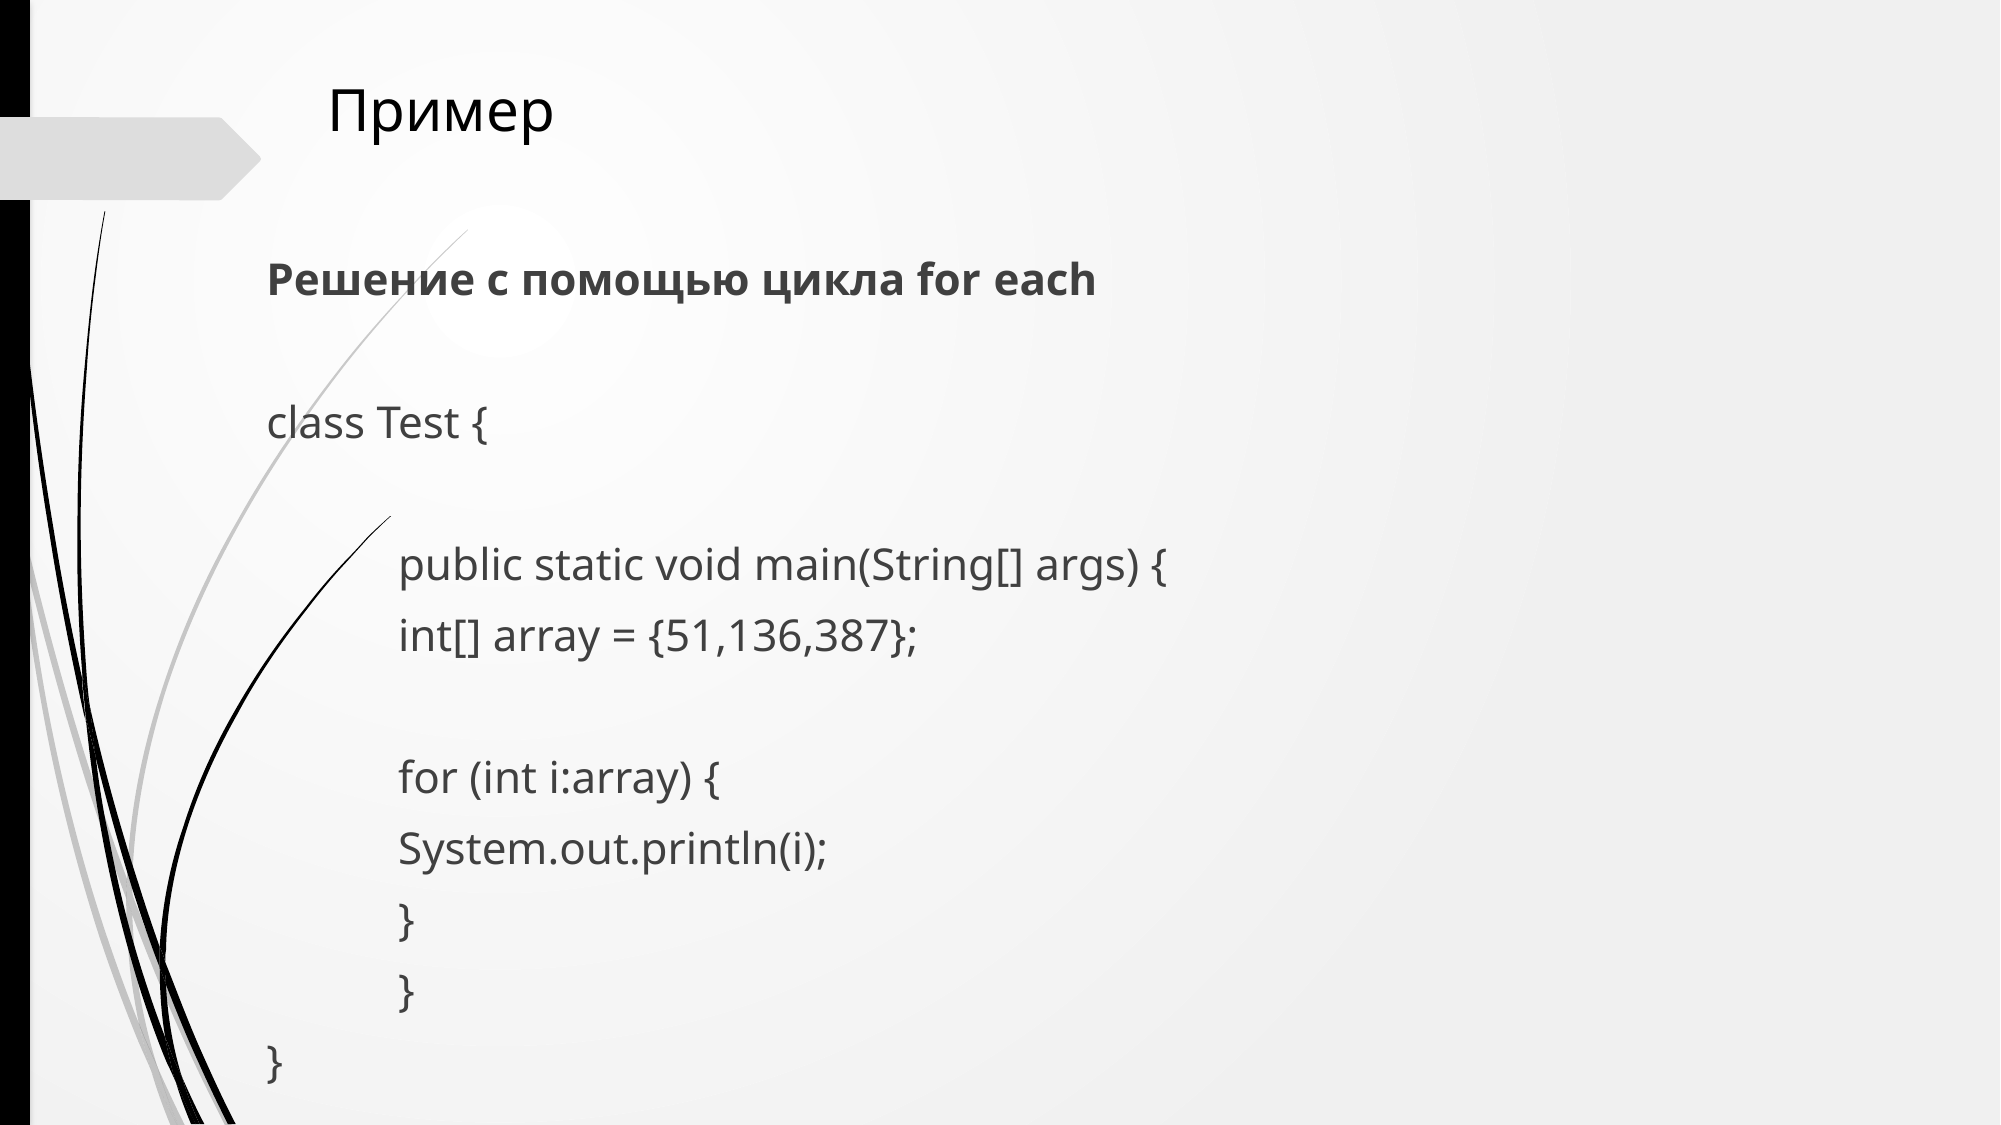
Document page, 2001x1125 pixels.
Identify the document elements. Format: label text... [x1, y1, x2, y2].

text_box Пример [312, 65, 1847, 151]
list Решение с помощью цикла for each class Test { public static void main(String[] args) { int[] array = {51,136,387}; for (int i:array) { System.out.println(i); } } } [251, 173, 1969, 1102]
